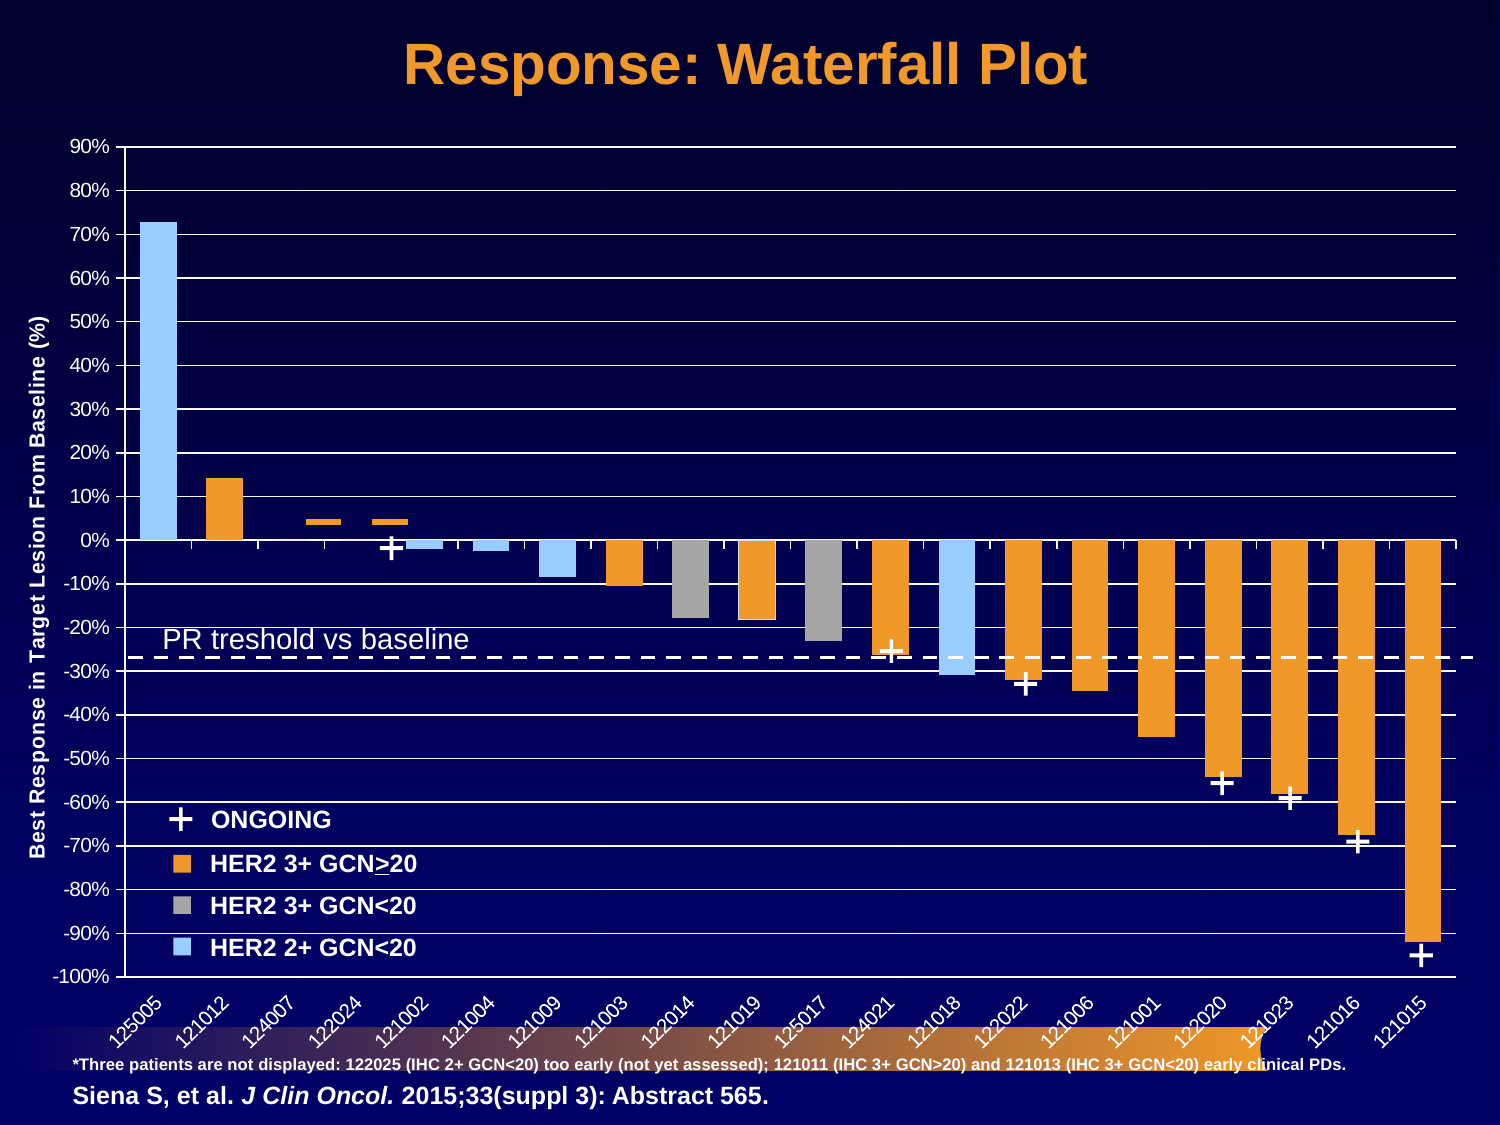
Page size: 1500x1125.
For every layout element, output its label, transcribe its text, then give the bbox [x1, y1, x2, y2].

text_box *Three patients are not displayed: 122025 (IHC 2+ GCN<20) too early (not yet assessed); 121011 (IHC 3+ GCN>20) and 121013 (IHC 3+ GCN<20) early clinical PDs. [57, 1046, 1500, 1082]
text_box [173, 839, 515, 970]
picture [0, 0, 1500, 1125]
text_box Siena S, et al. J Clin Oncol. 2015;33(suppl 3): Abstract 565. [57, 1072, 1015, 1117]
text_box Response: Waterfall Plot [64, 19, 1428, 60]
chart [17, 61, 1483, 1054]
